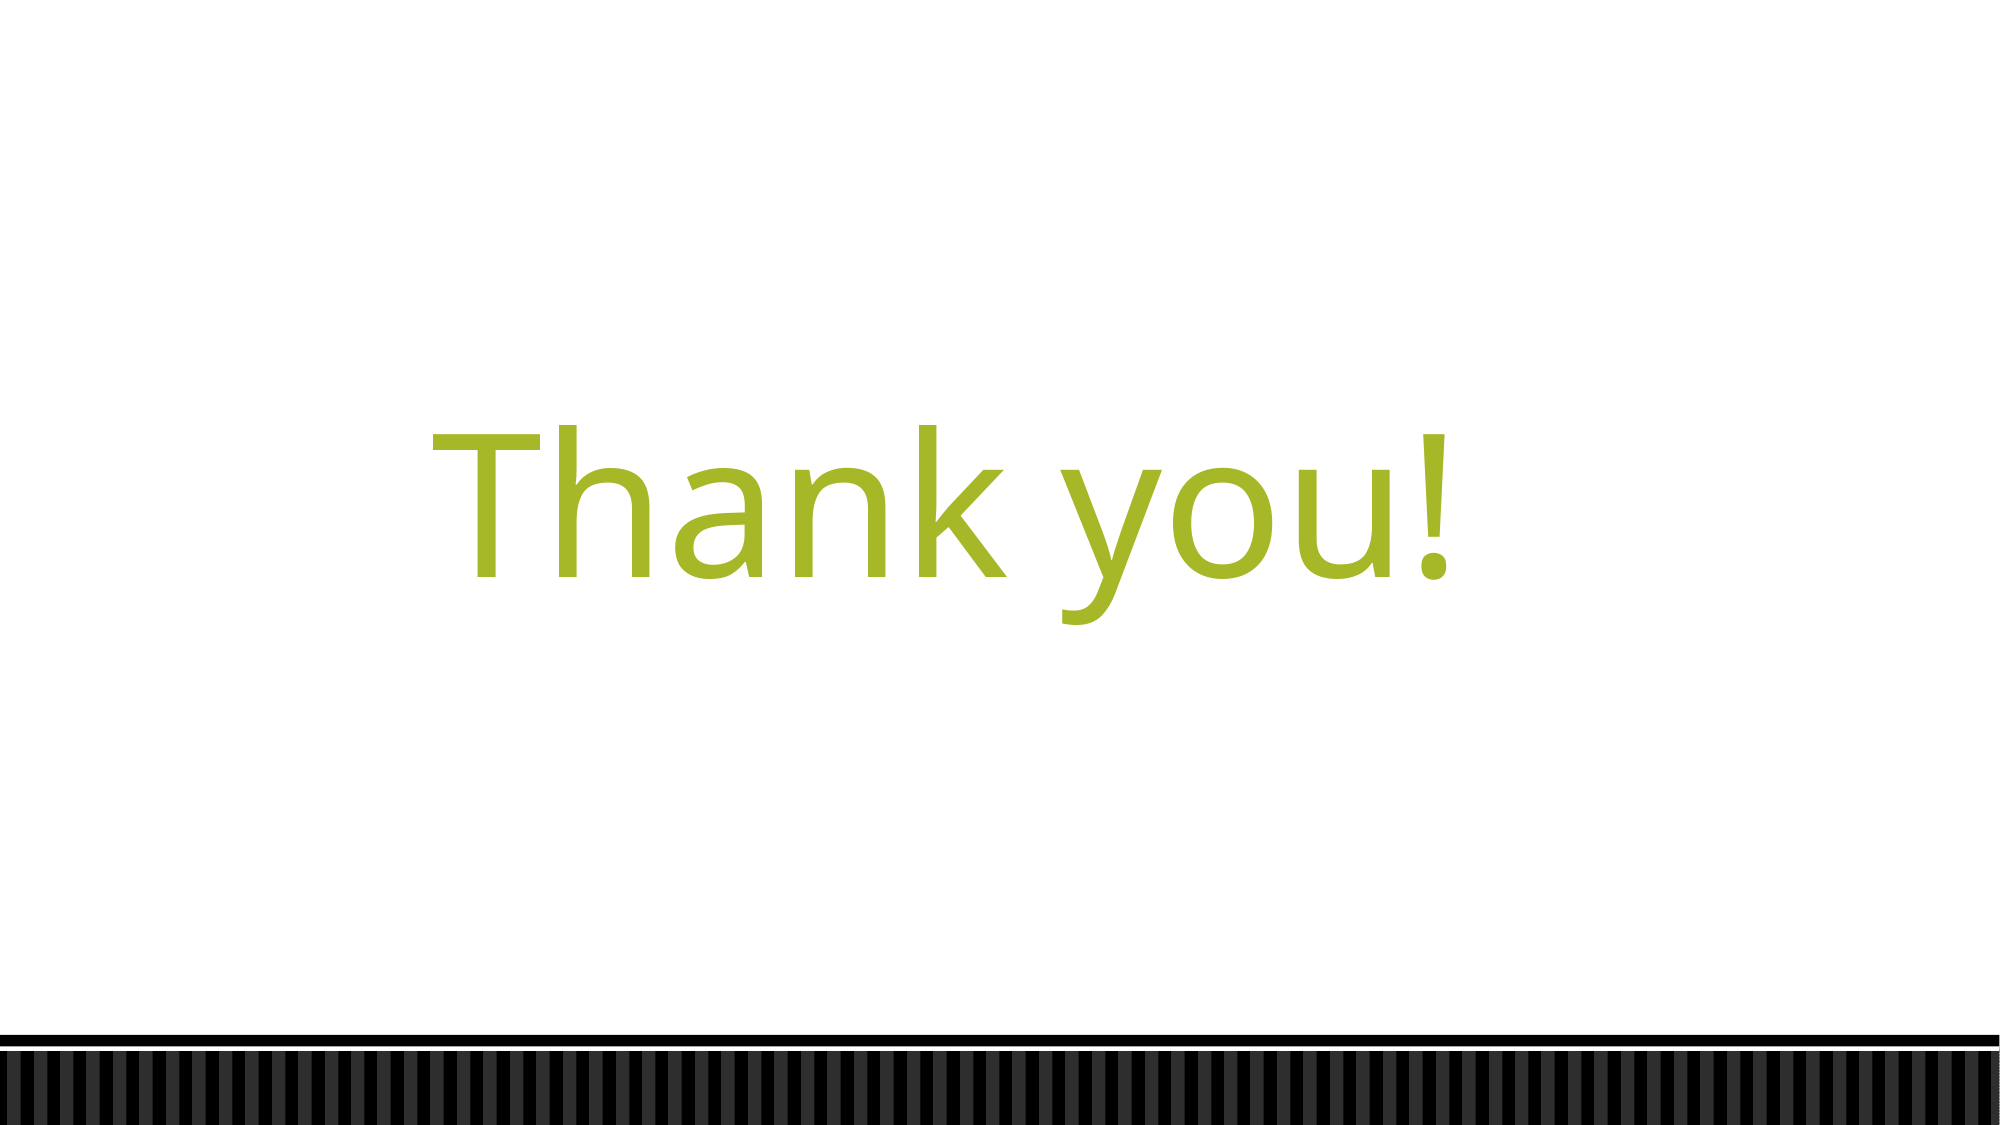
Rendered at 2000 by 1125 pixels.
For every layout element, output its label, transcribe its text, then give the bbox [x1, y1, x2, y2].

text_box Thank you! [196, 397, 1697, 669]
